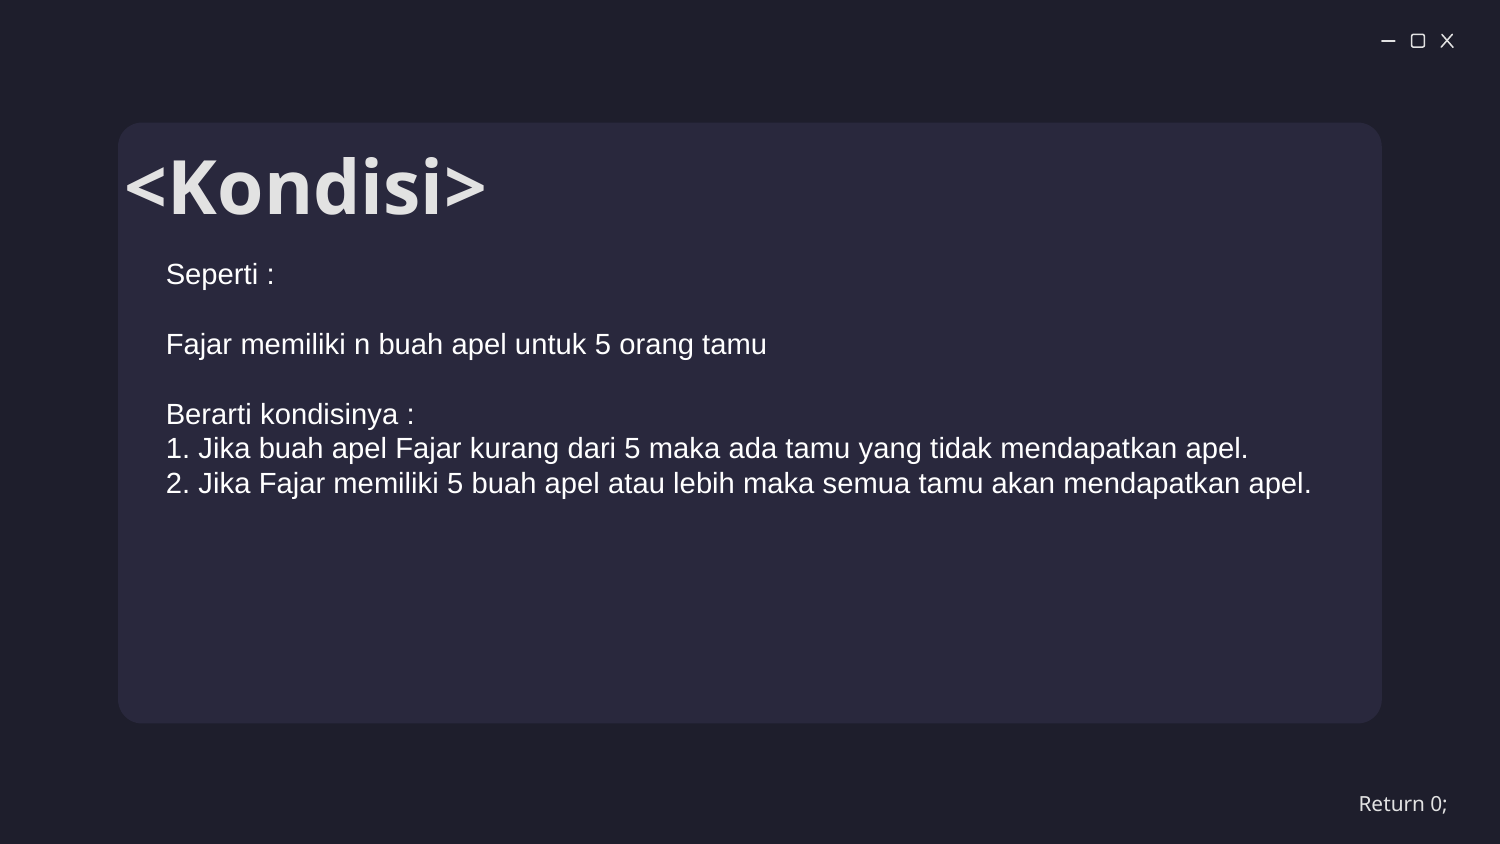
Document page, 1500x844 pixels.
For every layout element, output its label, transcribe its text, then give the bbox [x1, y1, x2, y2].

subtitle Return 0; [1278, 780, 1453, 826]
title <Kondisi> [48, 77, 564, 292]
text_box Seperti : Fajar memiliki n buah apel untuk 5 orang tamu Berarti kondisinya : 1. Jika buah apel Fajar kurang dari 5 maka ada tamu yang tidak mendapatkan apel. 2. Jika Fajar memiliki 5 buah apel atau lebih maka semua tamu akan mendapatkan apel. [151, 247, 1375, 508]
